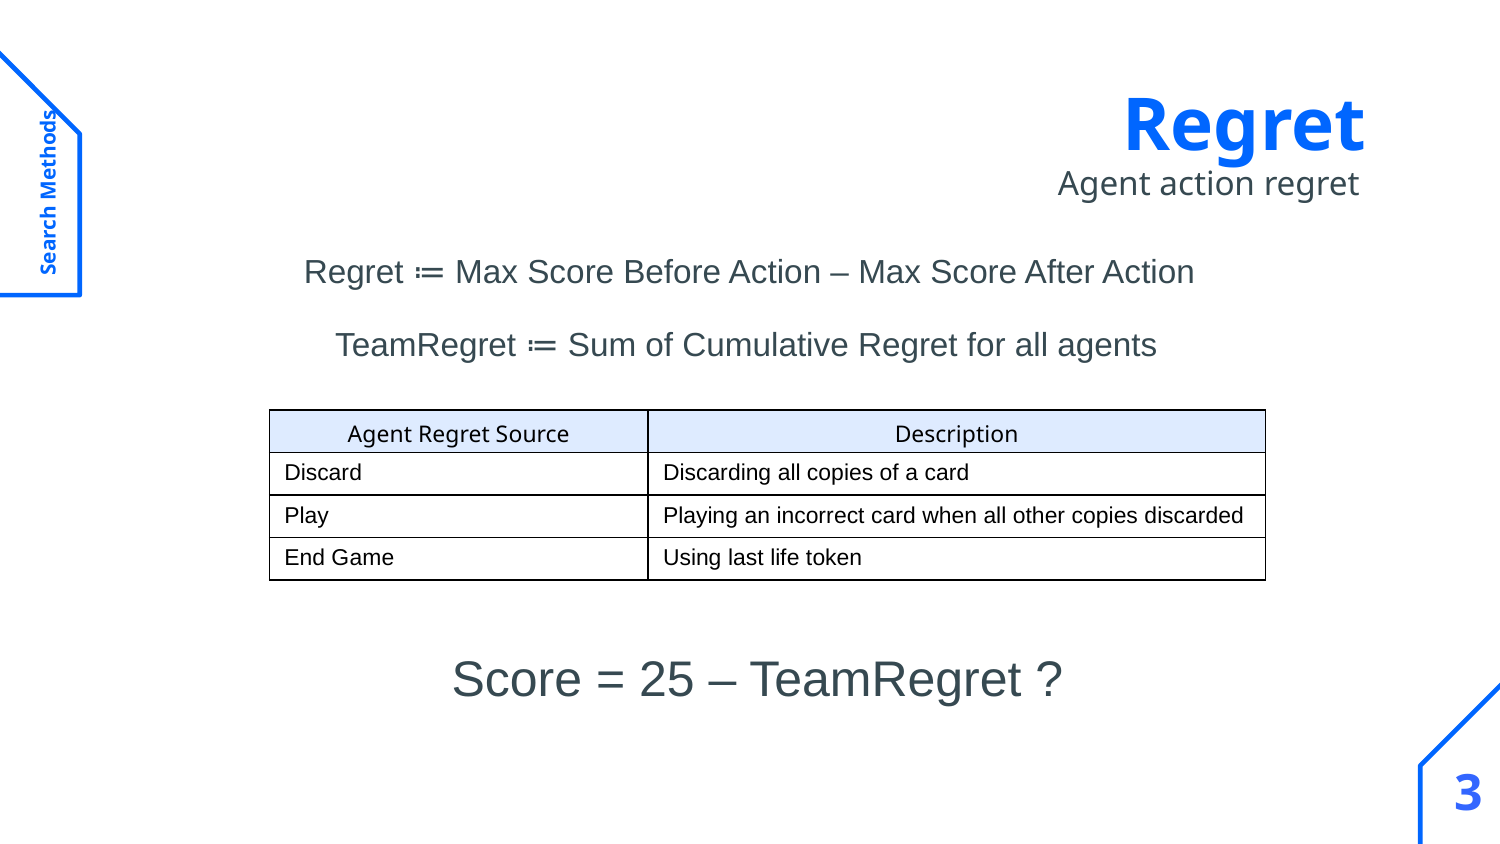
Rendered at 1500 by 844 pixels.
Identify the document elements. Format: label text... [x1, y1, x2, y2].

table_cell Discarding all copies of a card [649, 453, 1265, 494]
text_box TeamRegret ≔ Sum of Cumulative Regret for all agents [320, 315, 1215, 371]
table_cell Playing an incorrect card when all other copies discarded [649, 496, 1265, 537]
table_header Description [649, 411, 1265, 452]
text_box Regret ≔ Max Score Before Action – Max Score After Action [289, 242, 1246, 298]
text_box Agent action regret [658, 147, 1376, 219]
table_cell End Game [270, 538, 647, 579]
table_cell Using last life token [649, 538, 1265, 579]
table_cell Discard [270, 453, 647, 494]
text_box Score = 25 – TeamRegret ? [436, 638, 1099, 714]
table_header Agent Regret Source [270, 411, 647, 452]
text_box 3 [1437, 752, 1500, 828]
title Regret [434, 62, 1382, 200]
table_cell Play [270, 496, 647, 537]
text_box Search Methods [27, 0, 68, 296]
